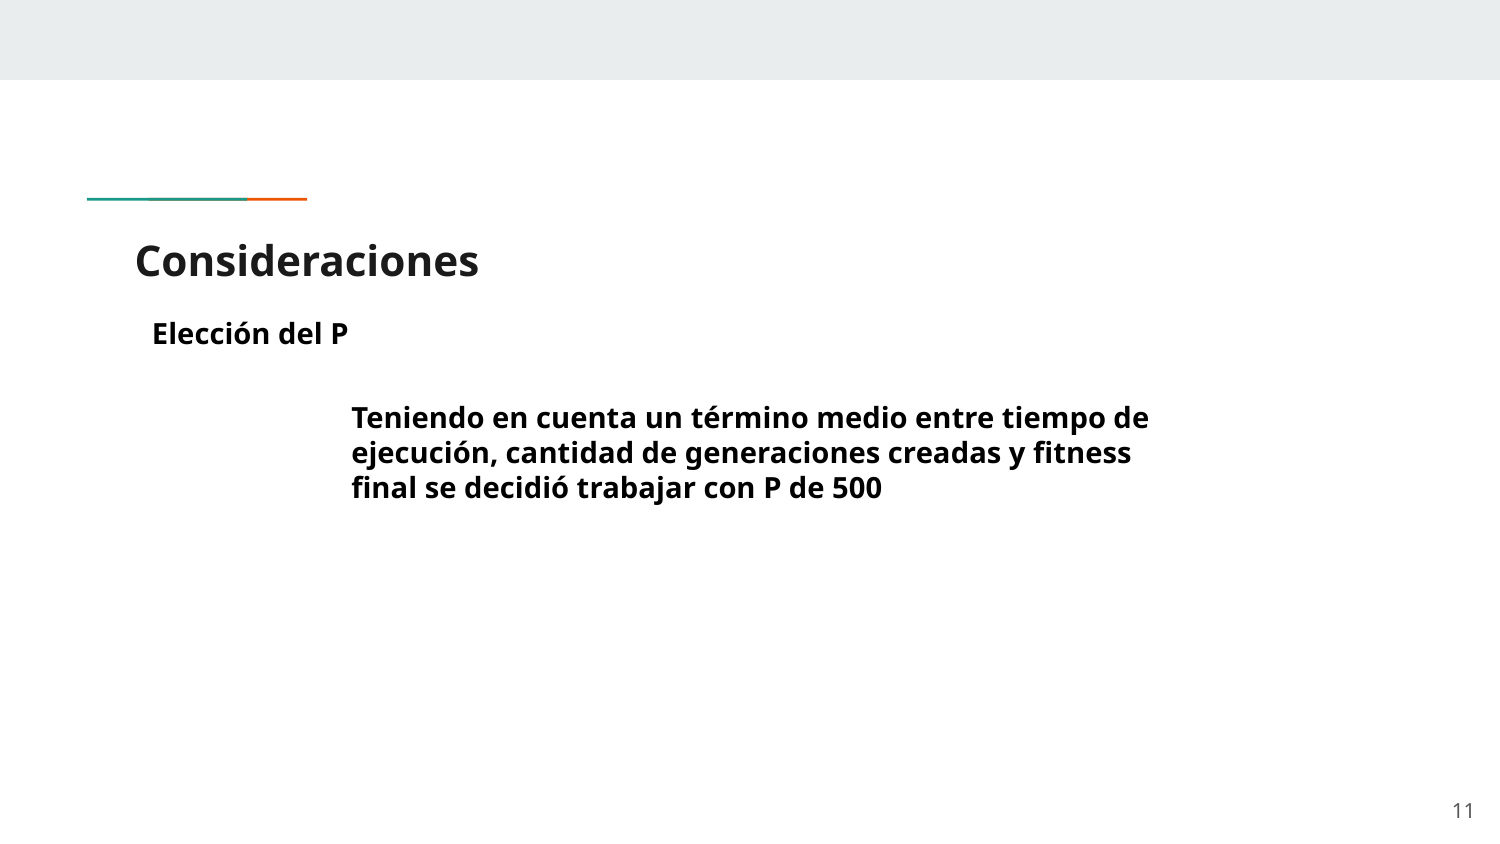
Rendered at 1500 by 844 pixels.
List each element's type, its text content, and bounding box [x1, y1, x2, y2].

slide_number ‹#› [1400, 779, 1491, 844]
text_box Elección del P [136, 300, 407, 400]
title Consideraciones [119, 216, 1381, 305]
text_box Teniendo en cuenta un término medio entre tiempo de ejecución, cantidad de generaciones creadas y fitness final se decidió trabajar con P de 500 [336, 384, 1189, 520]
